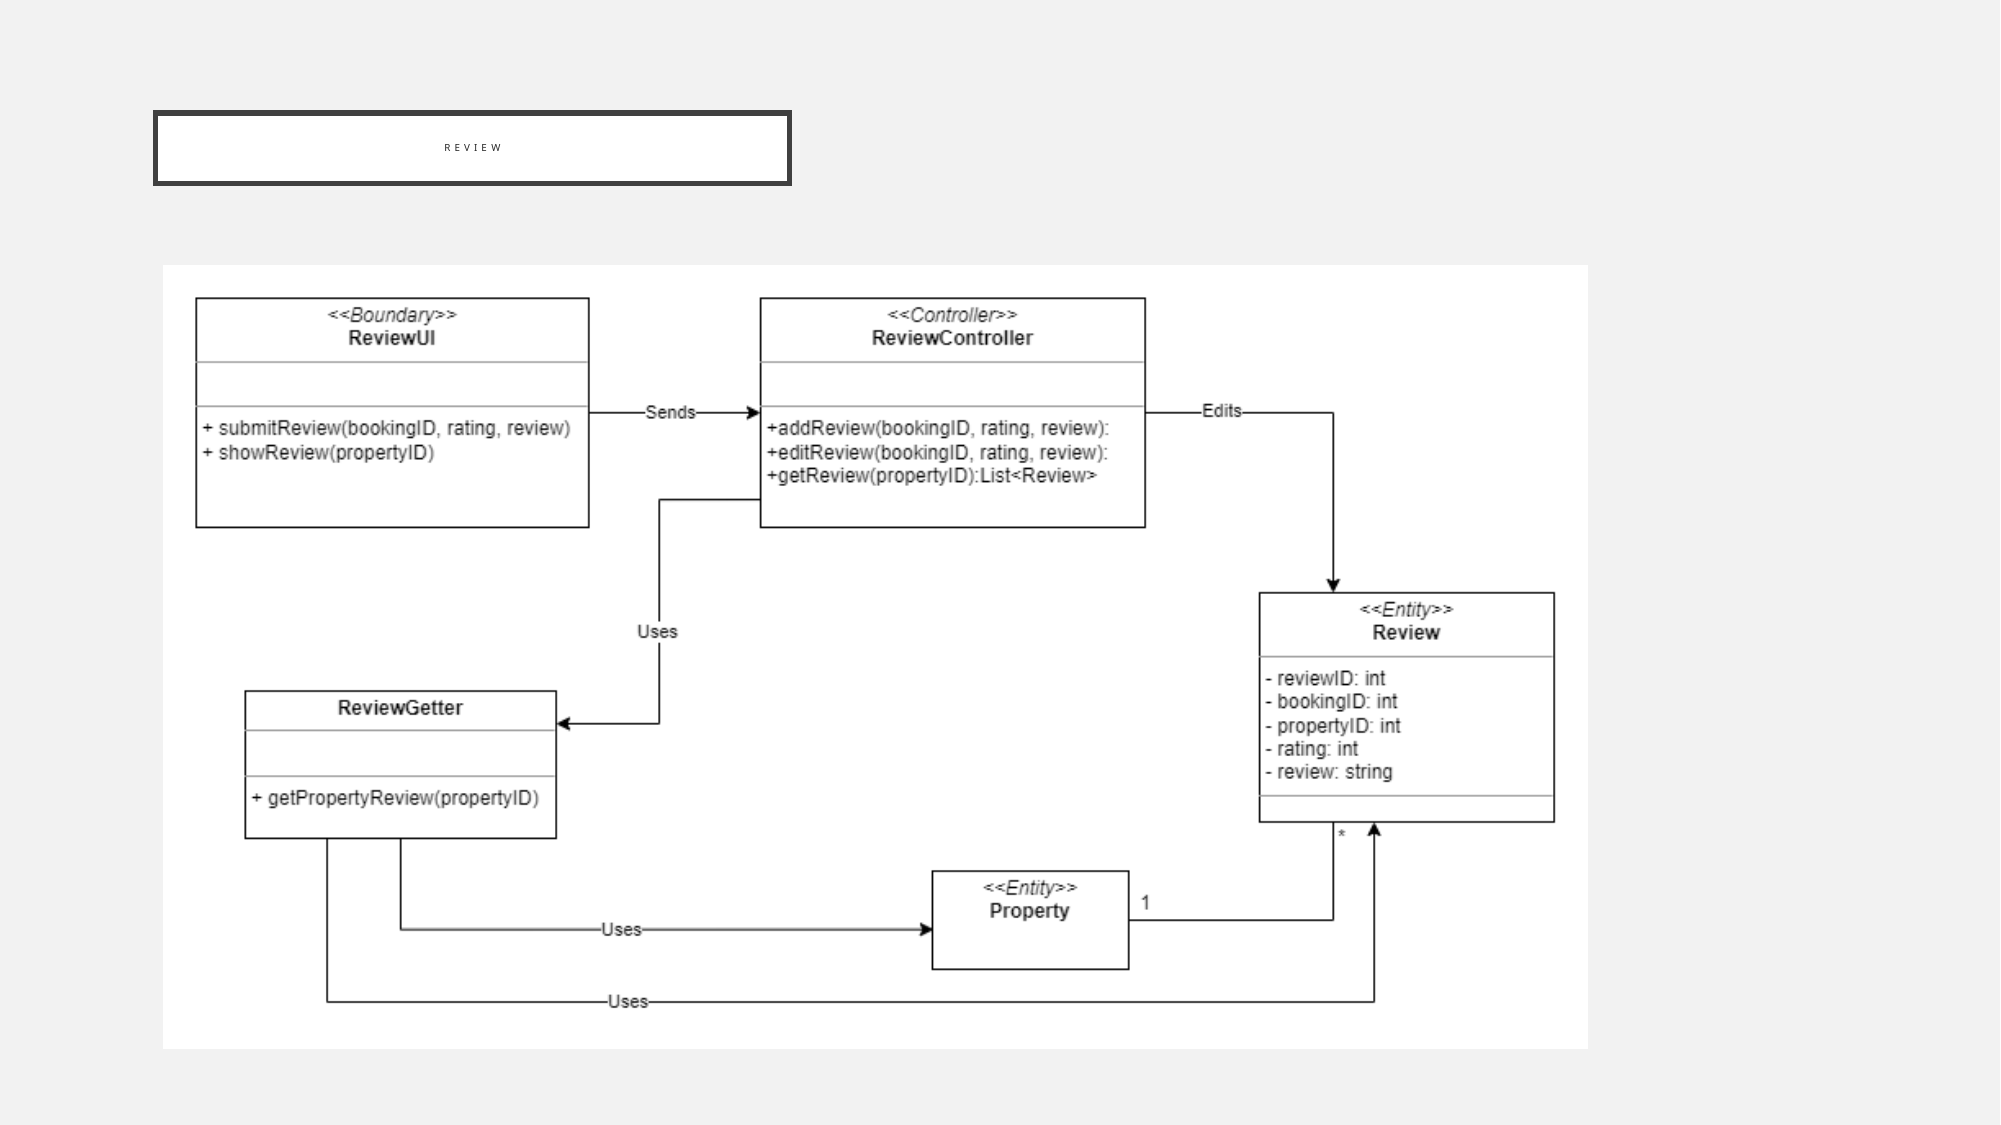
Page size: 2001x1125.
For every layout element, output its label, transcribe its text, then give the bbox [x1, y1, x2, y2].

title review [153, 110, 792, 186]
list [163, 265, 1588, 1049]
